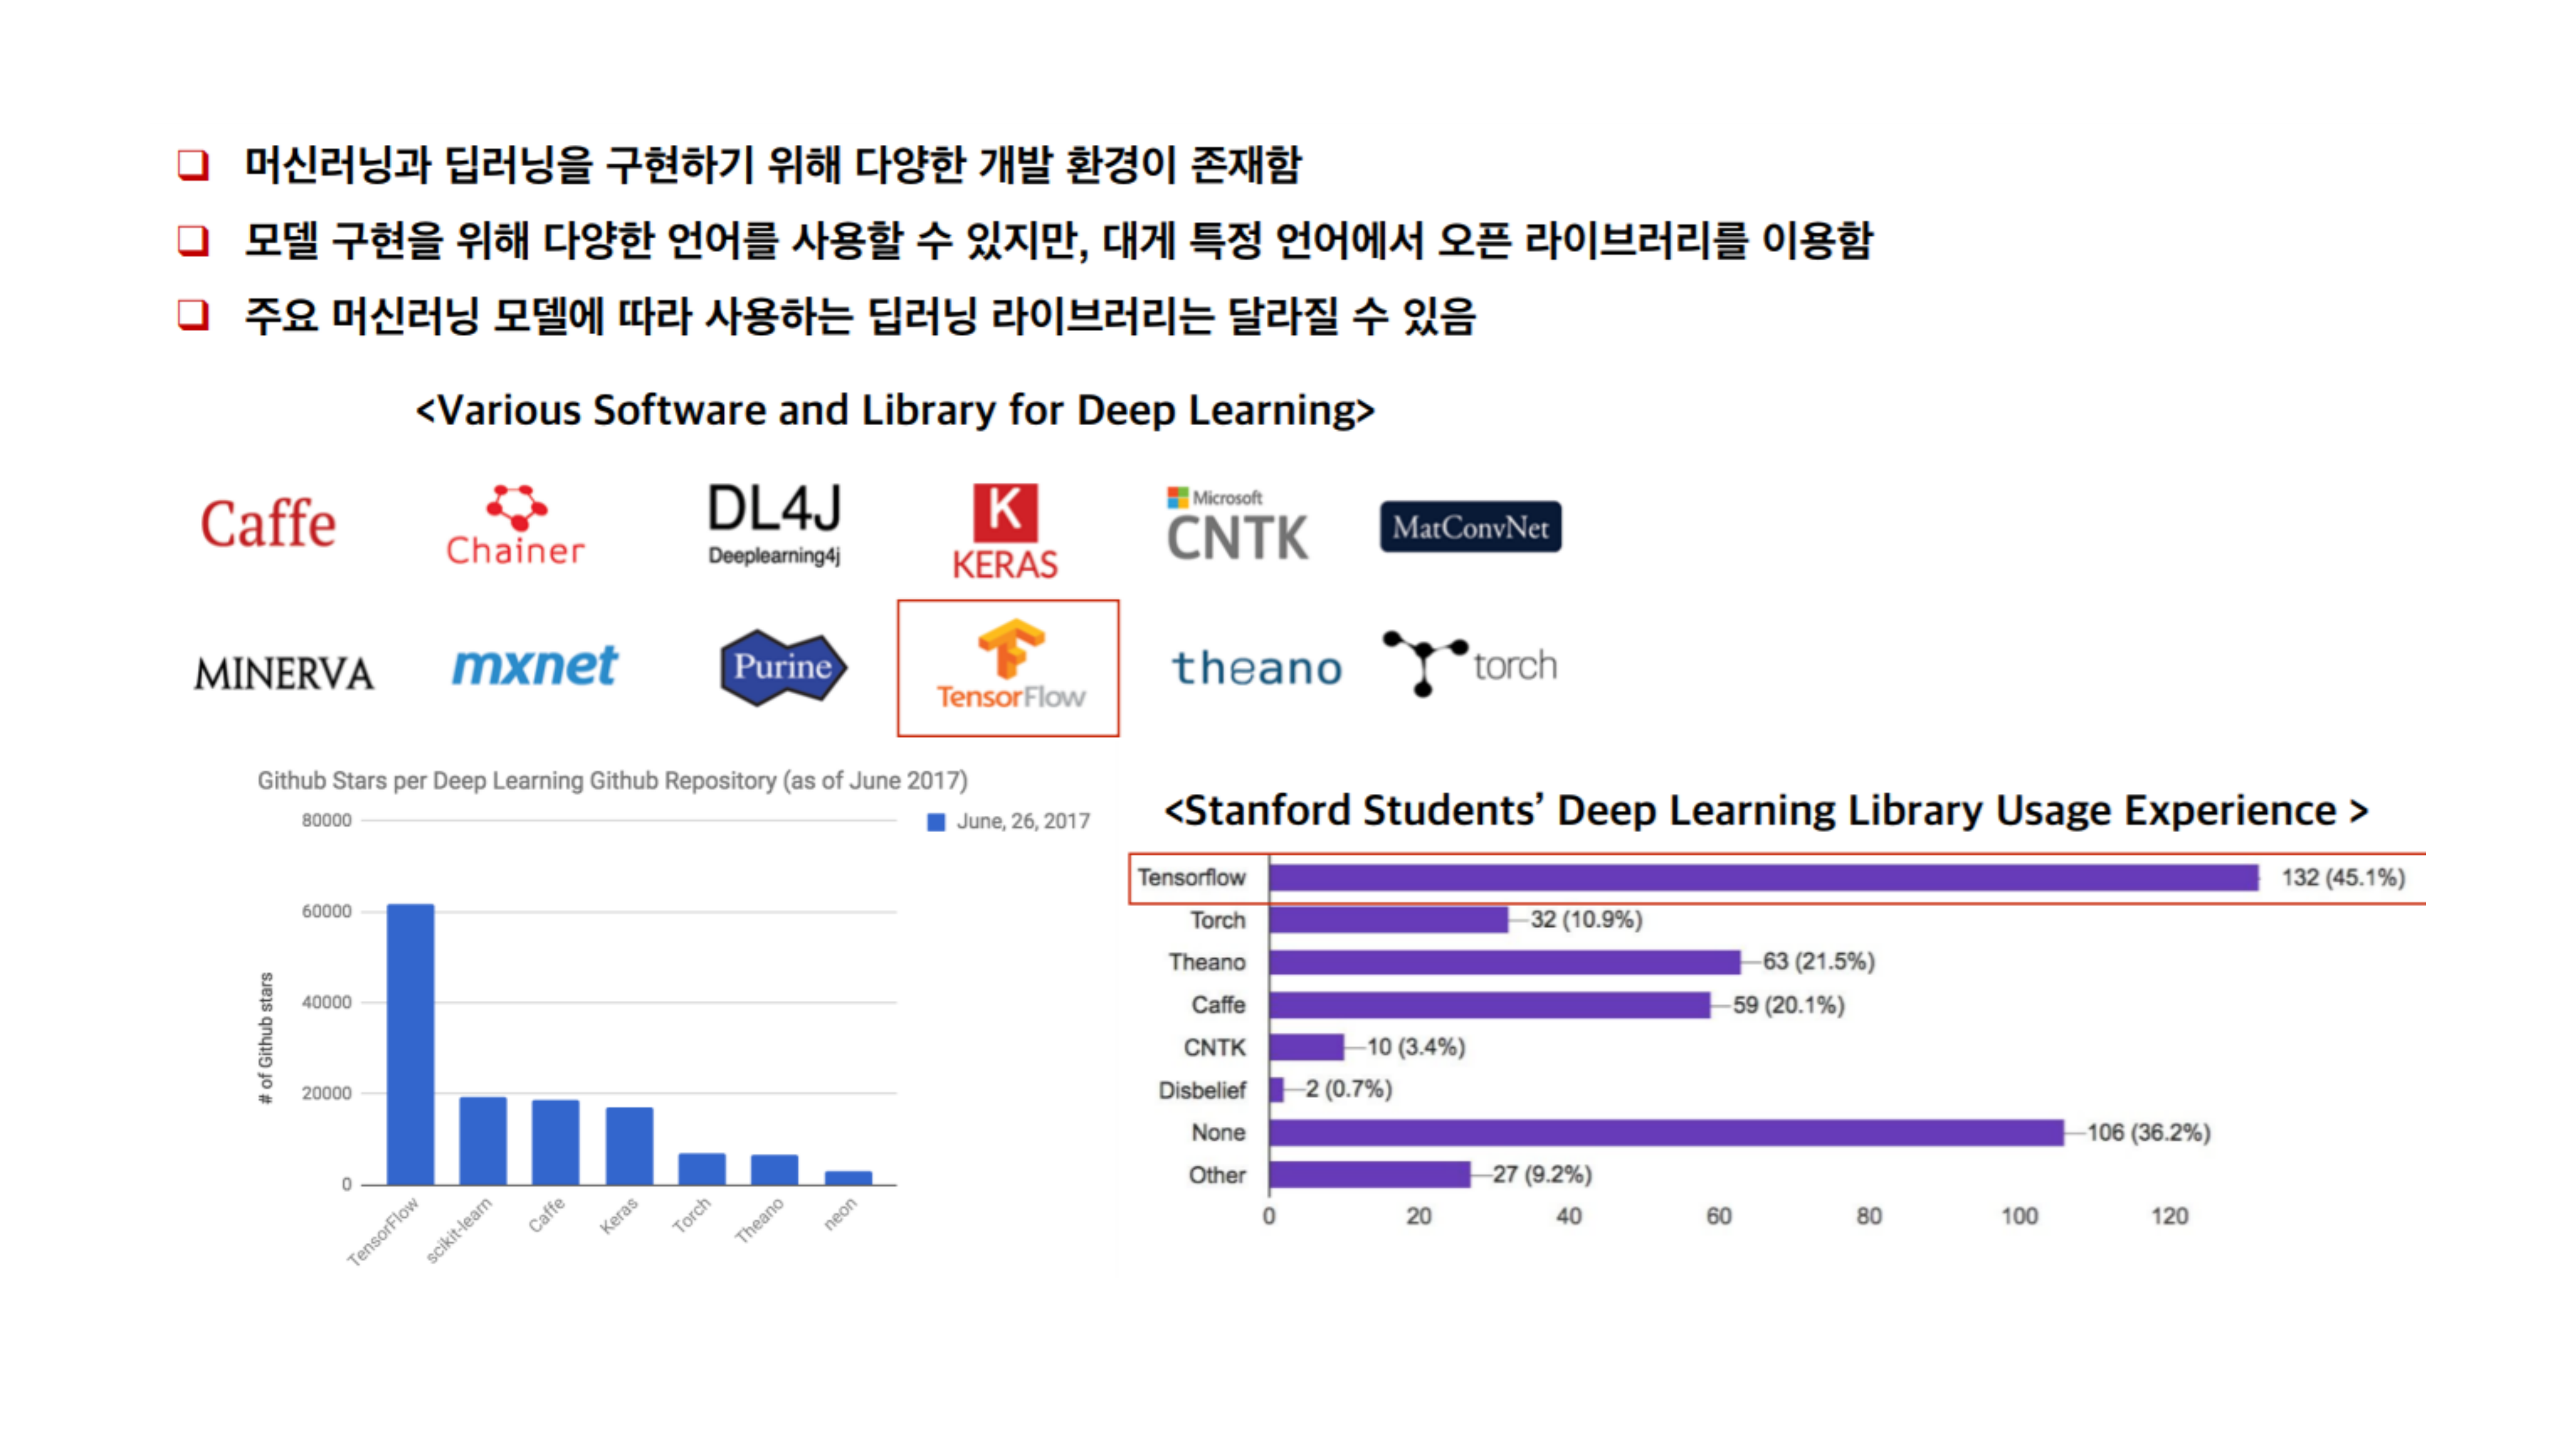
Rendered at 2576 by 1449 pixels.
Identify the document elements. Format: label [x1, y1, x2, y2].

picture [149, 122, 2427, 1278]
